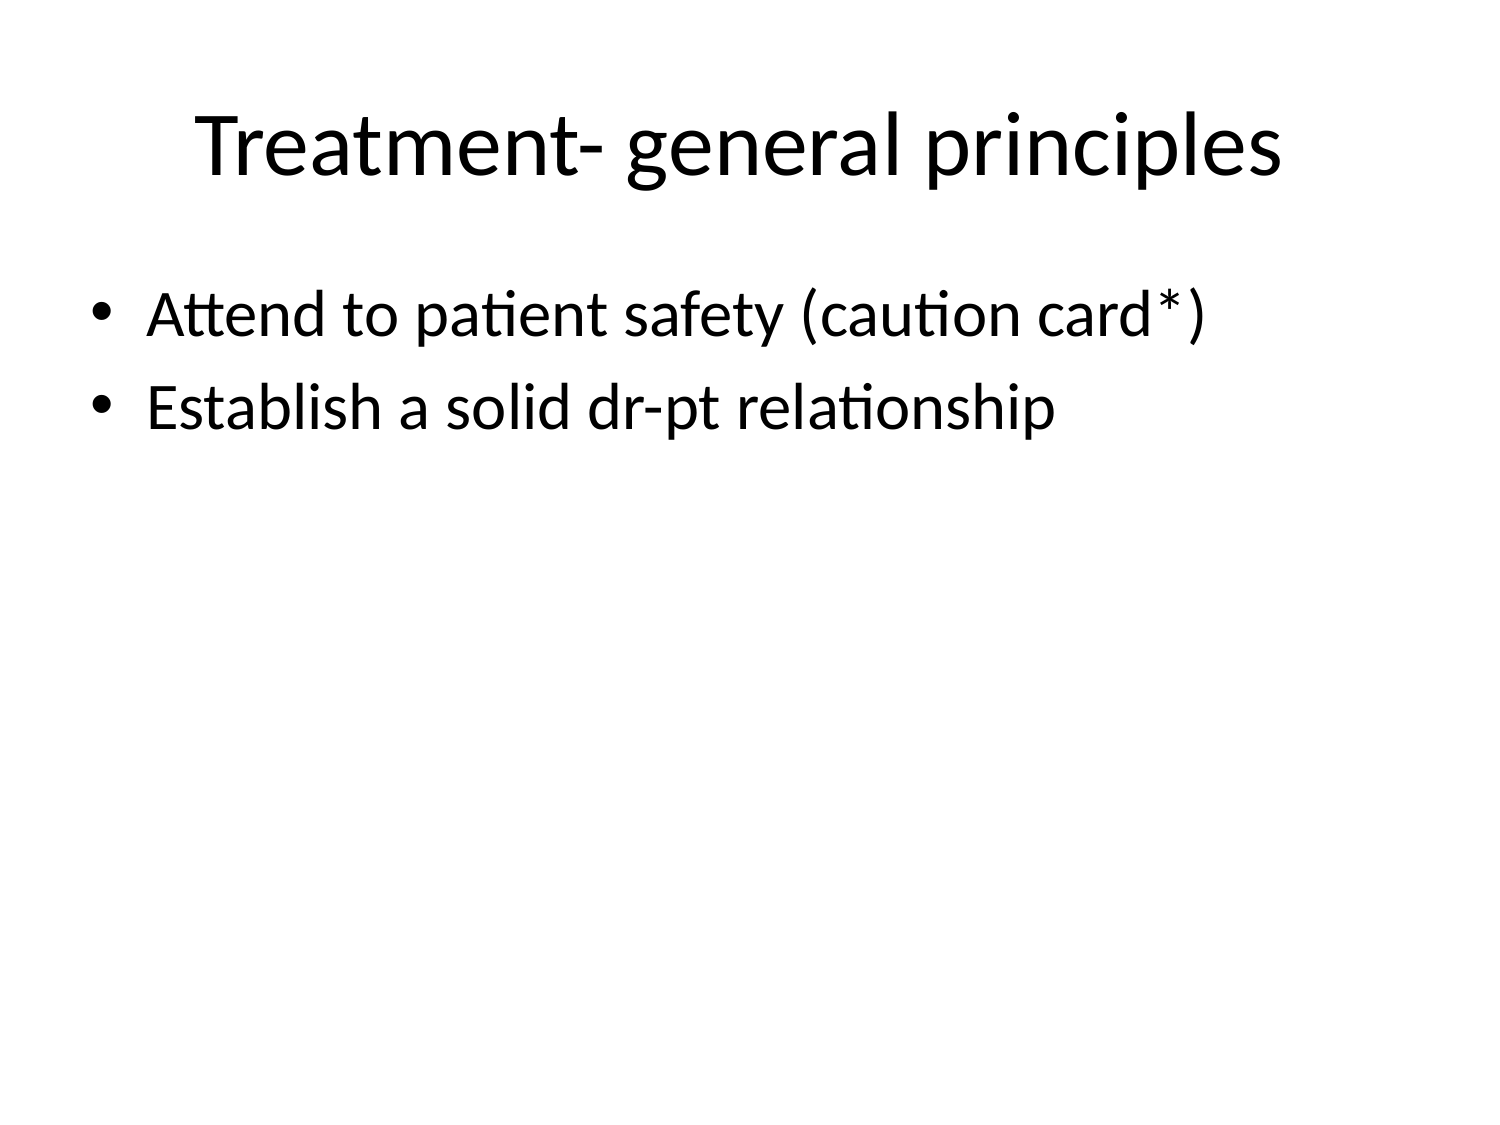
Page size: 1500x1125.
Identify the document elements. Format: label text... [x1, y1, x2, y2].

title Treatment- general principles [75, 45, 1425, 233]
list Attend to patient safety (caution card*) Establish a solid dr-pt relationship [75, 262, 1425, 1005]
